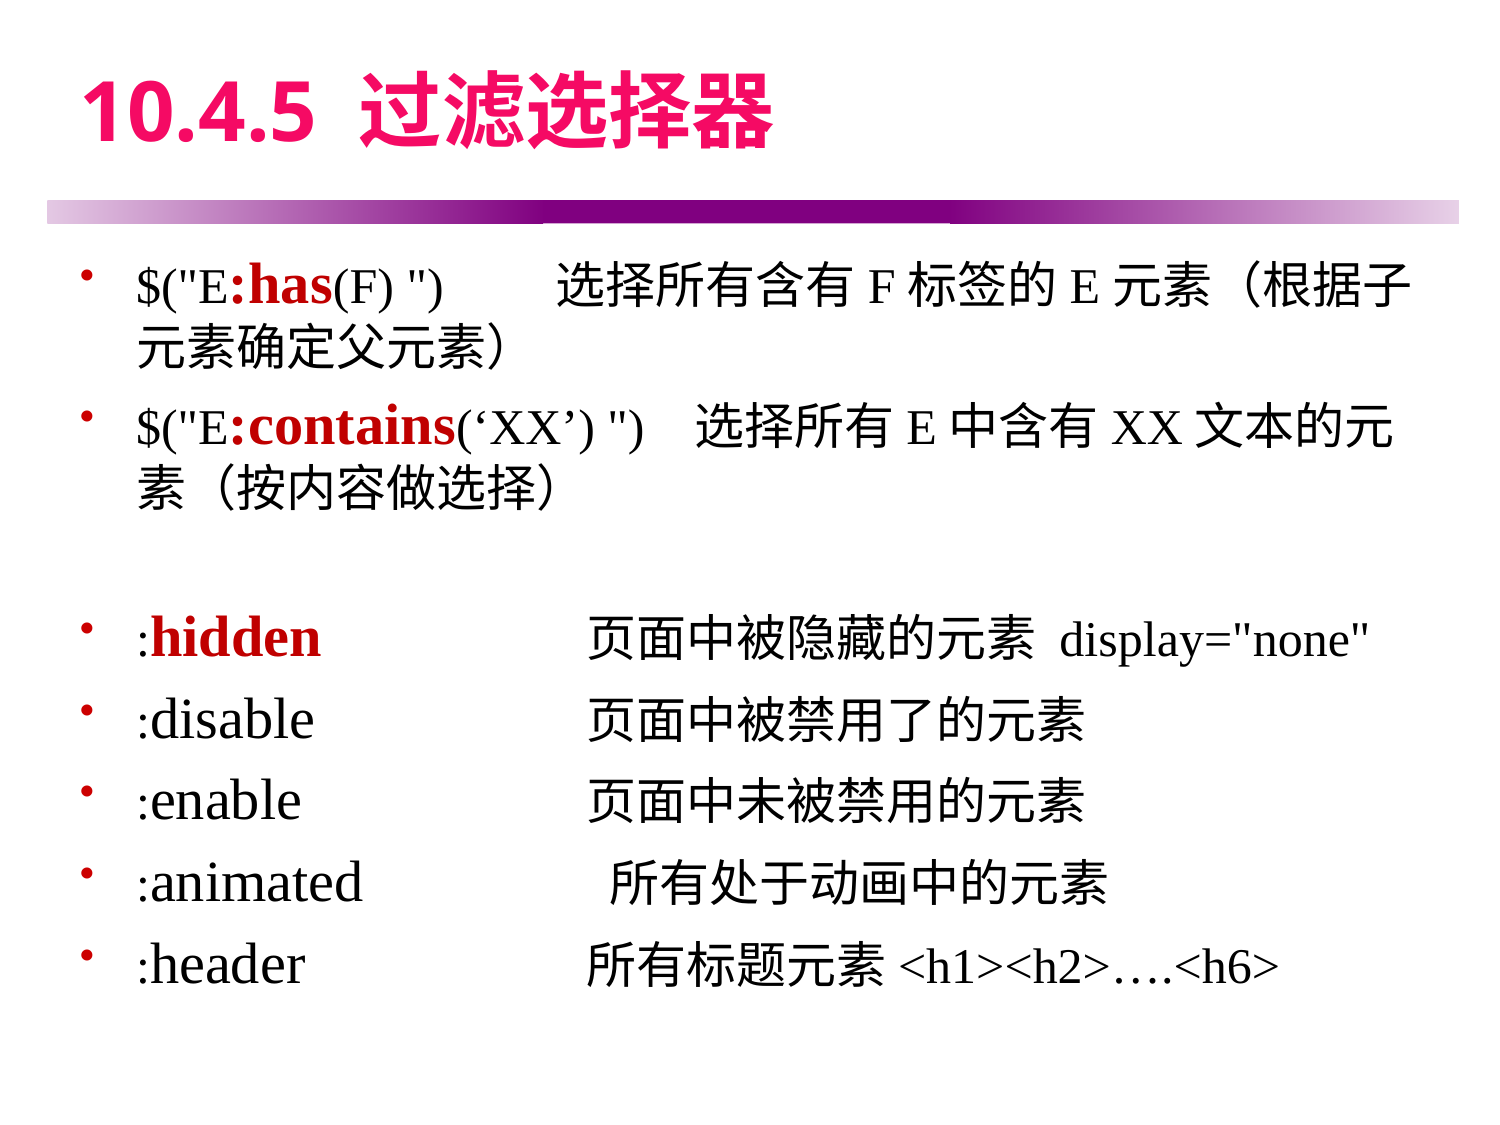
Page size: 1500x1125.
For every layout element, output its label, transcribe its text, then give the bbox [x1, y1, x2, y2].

list $("E:has(F) ") 选择所有含有F标签的E元素（根据子元素确定父元素） $("E:contains(‘XX’) ") 选择所有E中含有XX文本的元素（按内容做选择） :hidden 页面中被隐藏的元素 display="none" :disable 页面中被禁用了的元素 :enable 页面中未被禁用的元素 :animated 所有处于动画中的元素 :header 所有标题元素<h1><h2>….<h6> [64, 237, 1447, 1071]
title 10.4.5 过滤选择器 [64, 24, 1424, 193]
